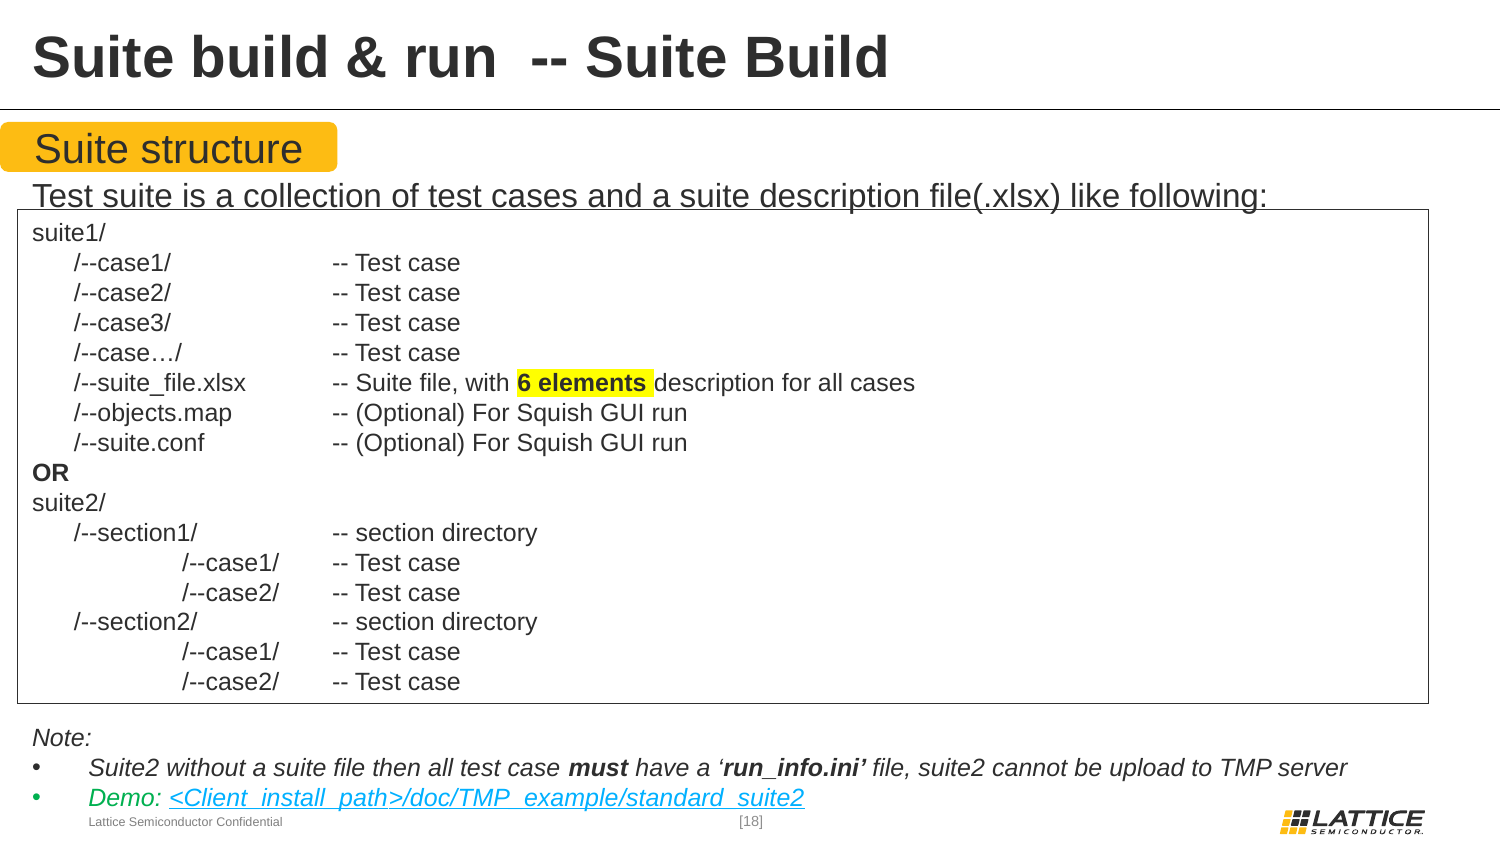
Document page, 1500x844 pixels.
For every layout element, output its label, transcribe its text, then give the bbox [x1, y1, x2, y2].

text_box Suite structure [0, 121, 338, 172]
text_box Note: Suite2 without a suite file then all test case must have a ‘run_info.ini’ file, suite2 cannot be upload to TMP server Demo: <Client_install_path>/doc/TMP_example/standard_suite2 [17, 714, 1377, 819]
text_box Test suite is a collection of test cases and a suite description file(.xlsx) like following: [17, 166, 1377, 209]
title Suite build & run -- Suite Build [17, 18, 1108, 97]
text_box suite1/ /--case1/ -- Test case /--case2/ -- Test case /--case3/ -- Test case /--case…/ -- Test case /--suite_file.xlsx -- Suite file, with 6 elements description for all cases /--objects.map -- (Optional) For Squish GUI run /--suite.conf -- (Optional) For Squish GUI run OR suite2/ /--section1/ -- section directory /--case1/ -- Test case /--case2/ -- Test case /--section2/ -- section directory /--case1/ -- Test case /--case2/ -- Test case [17, 209, 1429, 704]
